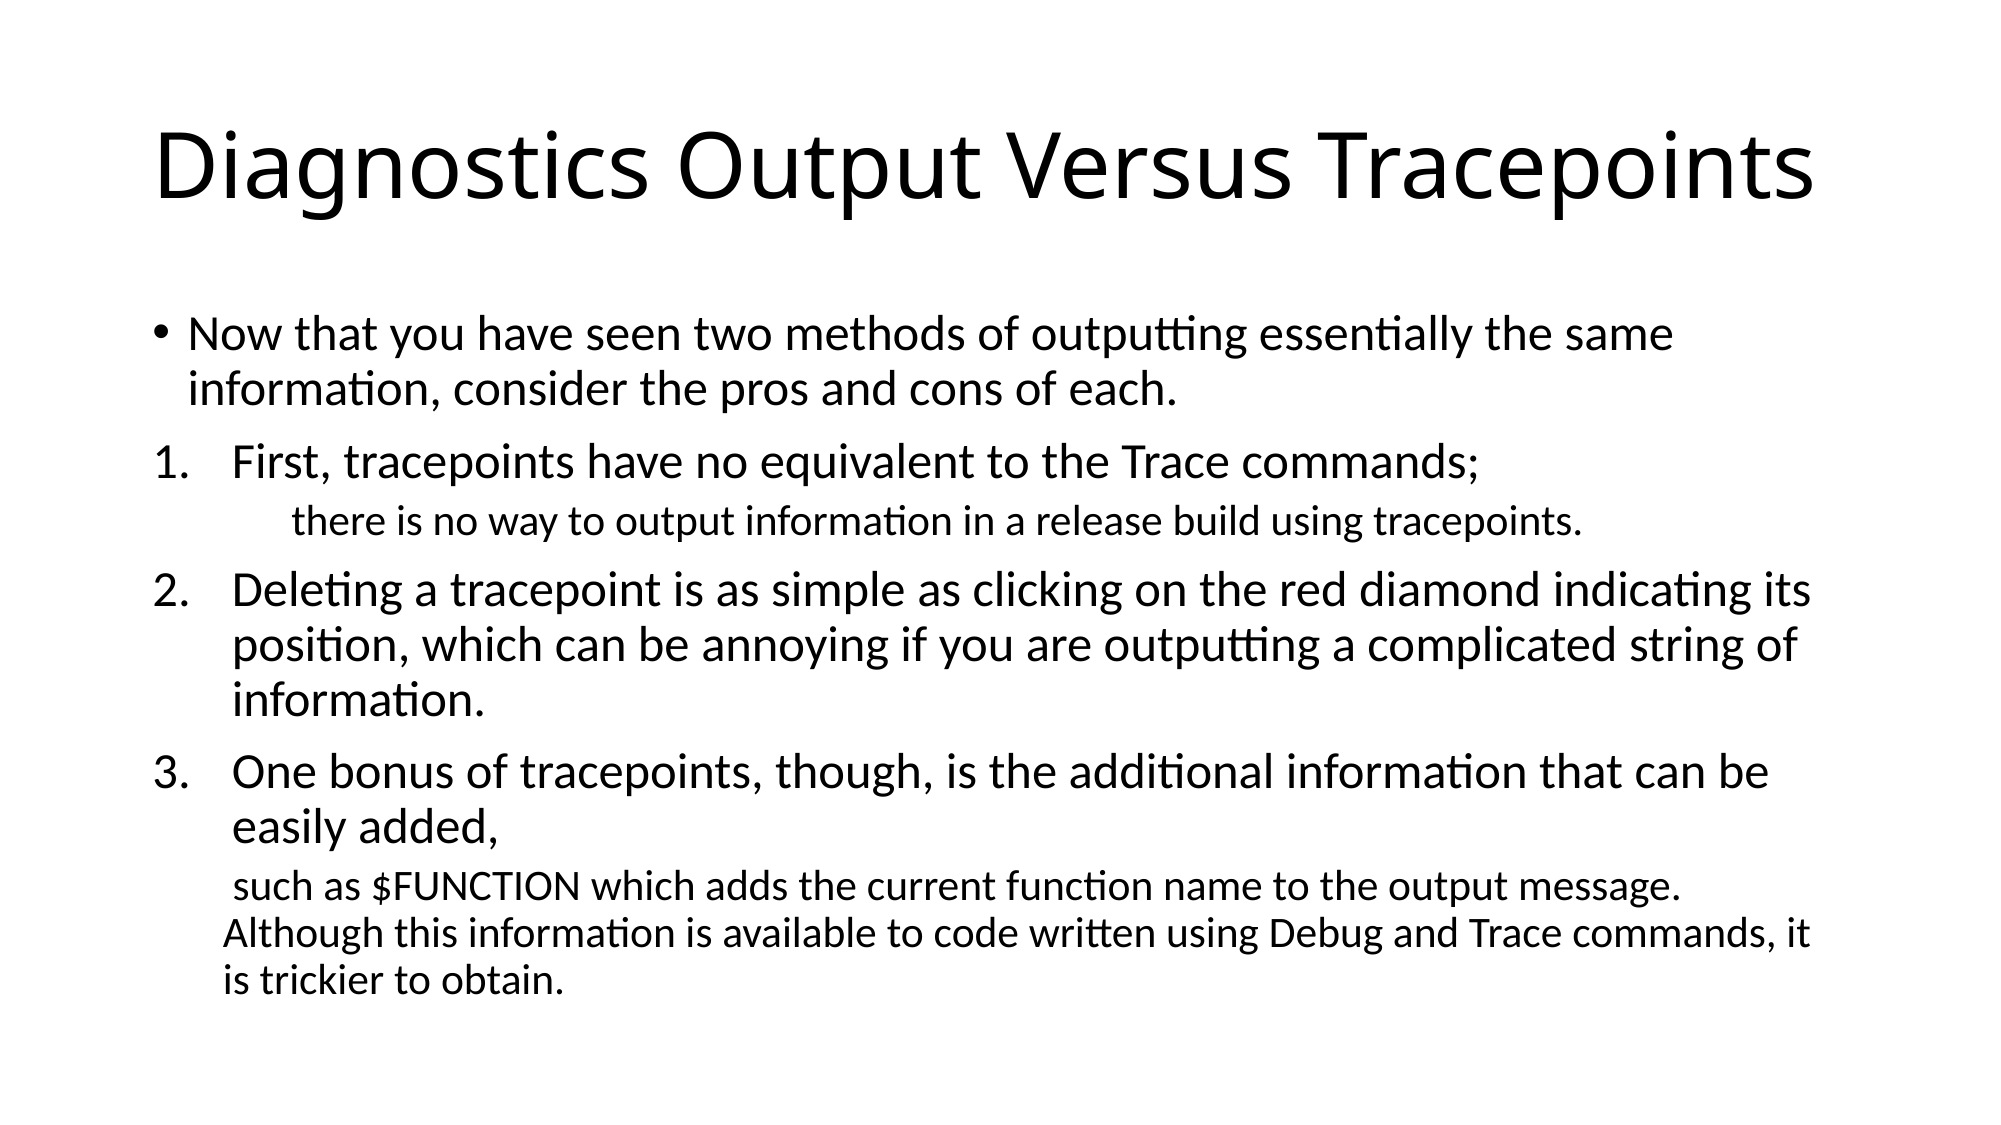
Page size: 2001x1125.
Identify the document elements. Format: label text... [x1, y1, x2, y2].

title Diagnostics Output Versus Tracepoints [137, 59, 1863, 278]
list Now that you have seen two methods of outputting essentially the same information, consider the pros and cons of each. First, tracepoints have no equivalent to the Trace commands; there is no way to output information in a release build using tracepoints. Deleting a tracepoint is as simple as clicking on the red diamond indicating its position, which can be annoying if you are outputting a complicated string of information. One bonus of tracepoints, though, is the additional information that can be easily added, such as $FUNCTION which adds the current function name to the output message. Although this information is available to code written using Debug and Trace commands, it is trickier to obtain. [137, 299, 1863, 1014]
